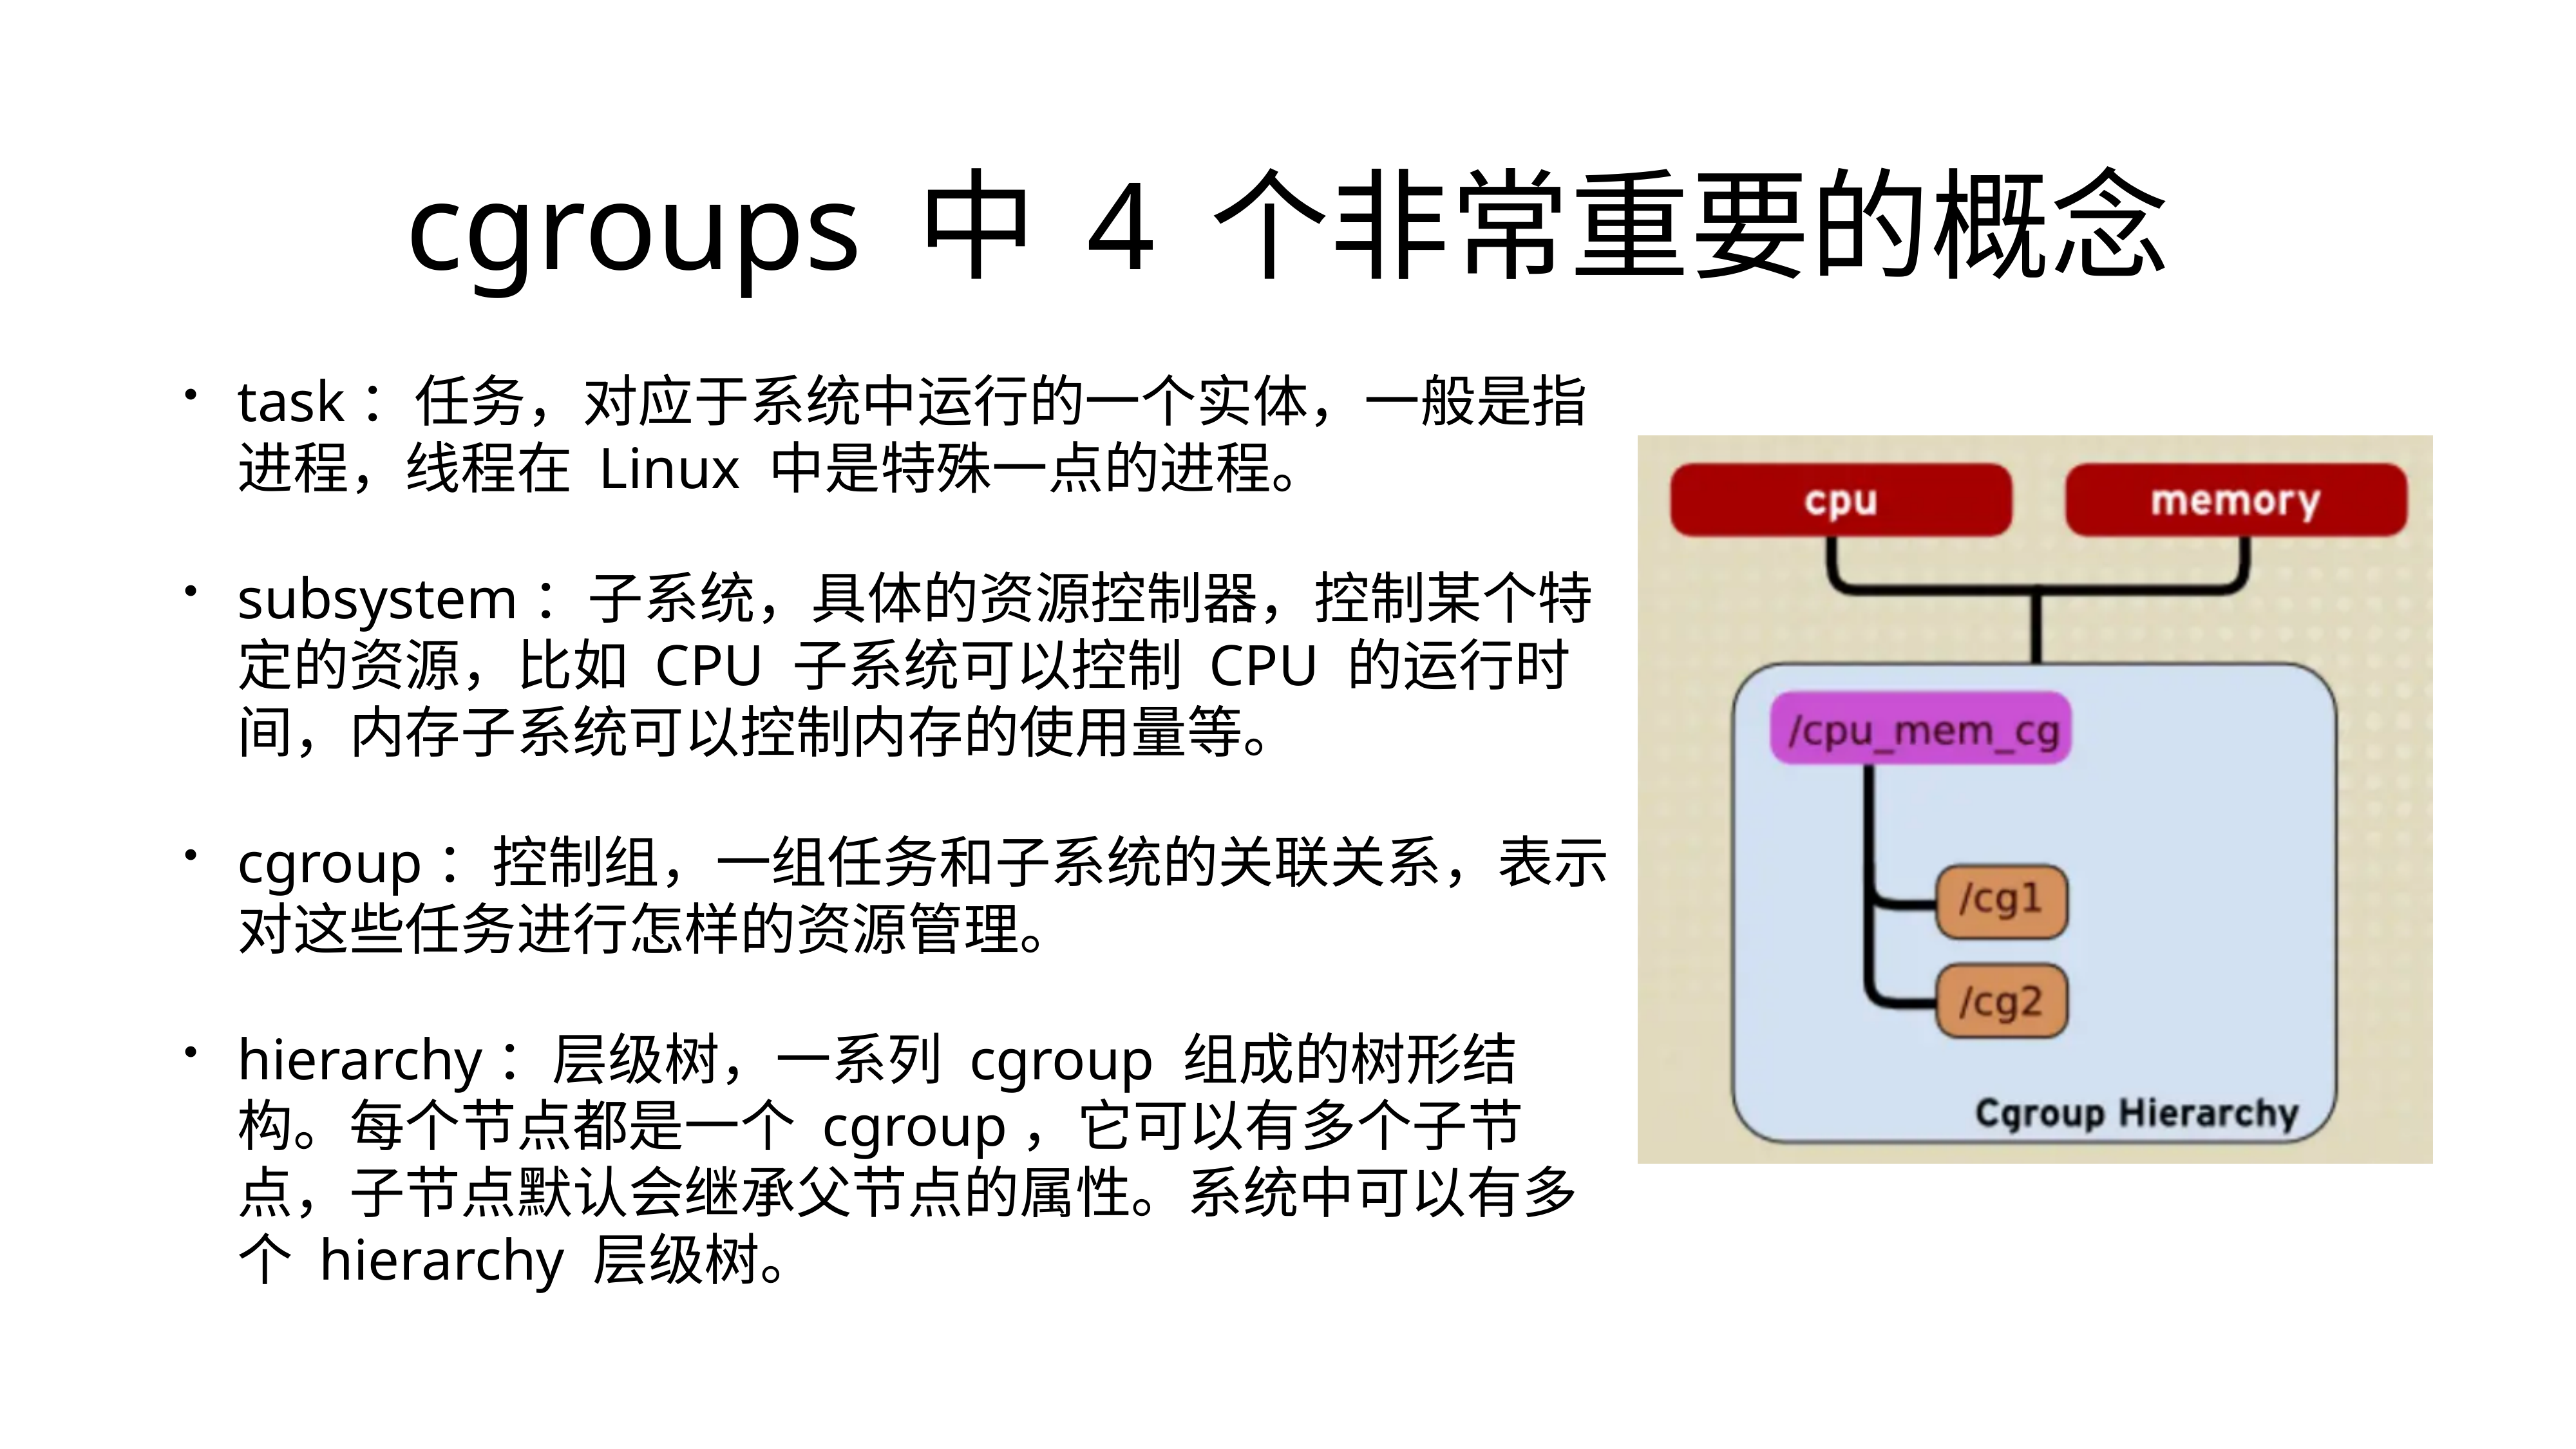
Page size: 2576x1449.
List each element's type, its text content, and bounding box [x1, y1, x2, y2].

picture [1638, 435, 2433, 1164]
list task：任务，对应于系统中运行的一个实体，一般是指进程，线程在 Linux 中是特殊一点的进程。 subsystem：子系统，具体的资源控制器，控制某个特定的资源，比如 CPU 子系统可以控制 CPU 的运行时间，内存子系统可以控制内存的使用量等。 cgroup：控制组，一组任务和子系统的关联关系，表示对这些任务进行怎样的资源管理。 hierarchy：层级树，一系列 cgroup 组成的树形结构。每个节点都是一个 cgroup，它可以有多个子节点，子节点默认会继承父节点的属性。系统中可以有多个 hierarchy 层级树。 [178, 341, 1620, 1316]
title cgroups 中 4 个非常重要的概念 [178, 100, 2398, 343]
